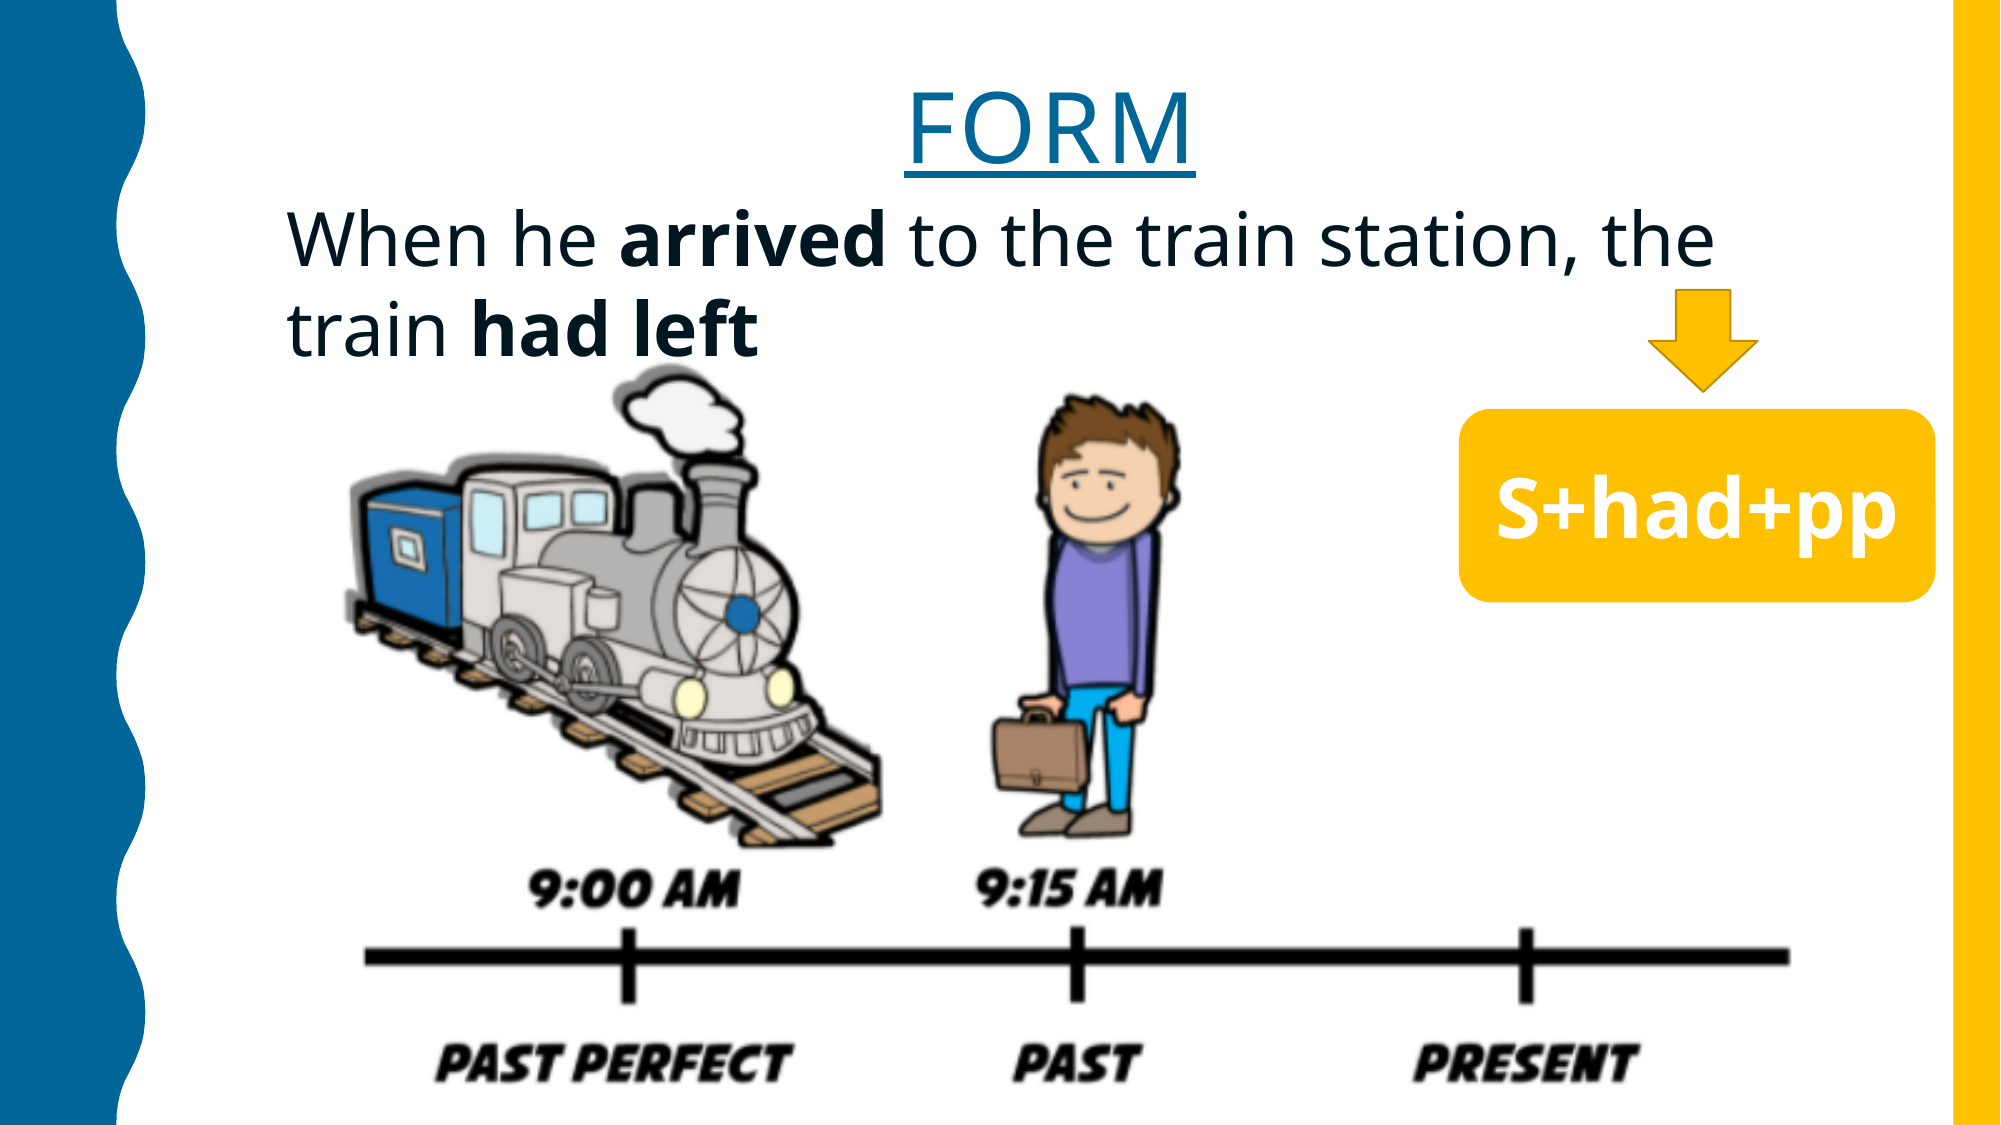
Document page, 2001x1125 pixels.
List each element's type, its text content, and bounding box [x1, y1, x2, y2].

picture [271, 324, 1830, 1125]
text_box [1674, 288, 1732, 324]
text_box S+had+pp [1830, 407, 1937, 604]
text_box FORM [187, 0, 1913, 193]
text_box When he arrived to the train station, the train had left [271, 193, 1854, 379]
